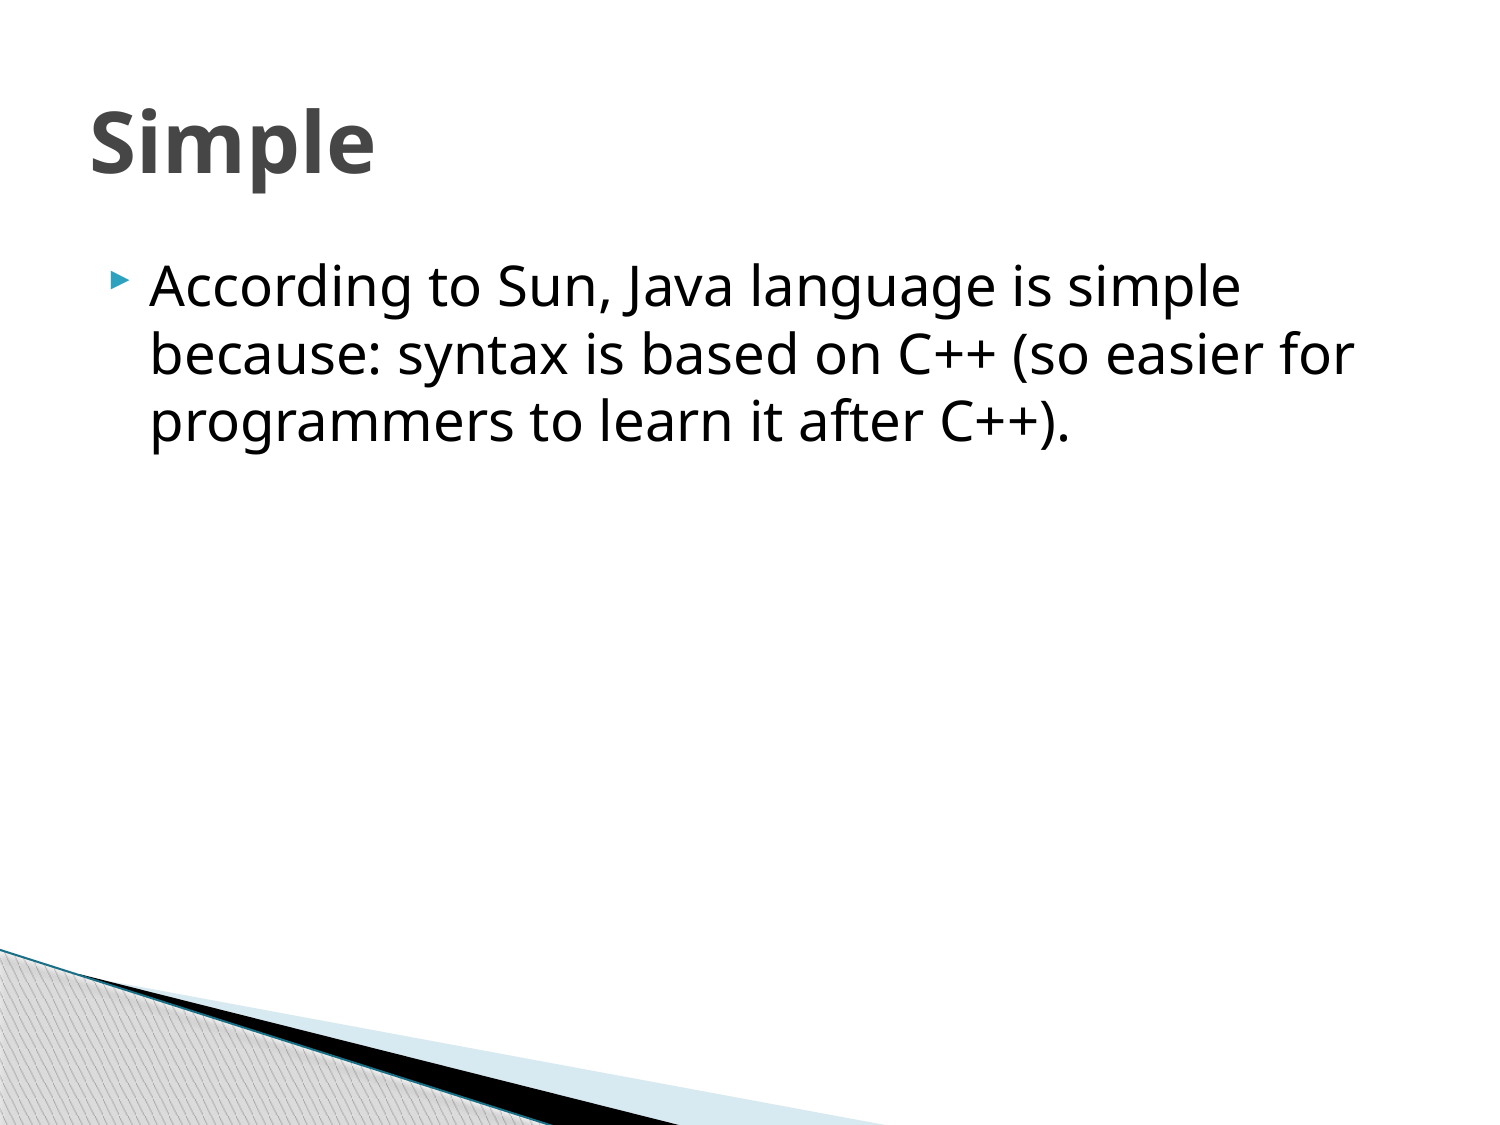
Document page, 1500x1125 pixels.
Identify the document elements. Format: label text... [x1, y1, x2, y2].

title Simple [75, 45, 1425, 233]
list According to Sun, Java language is simple because: syntax is based on C++ (so easier for programmers to learn it after C++). [75, 243, 1425, 986]
